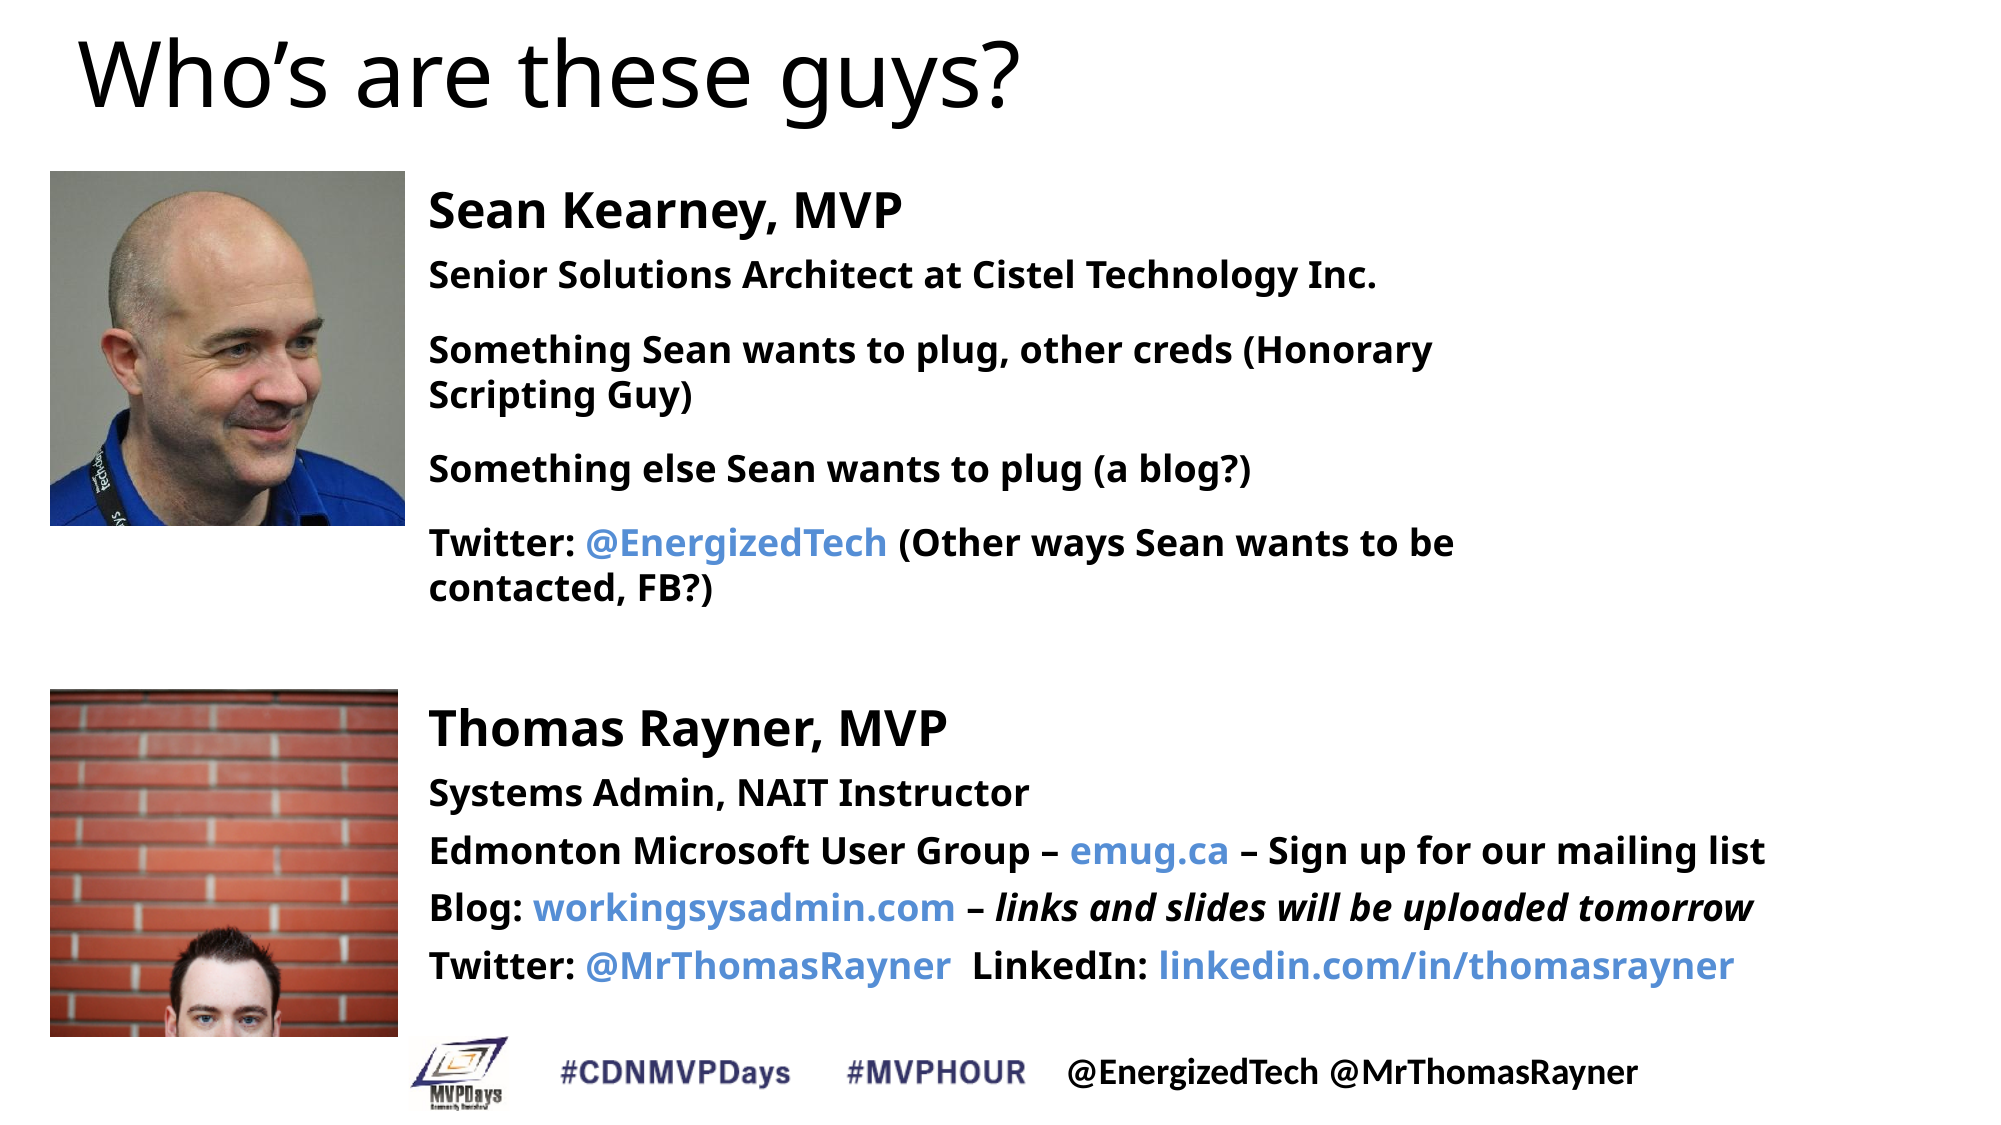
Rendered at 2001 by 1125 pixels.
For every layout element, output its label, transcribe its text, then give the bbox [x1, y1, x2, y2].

picture [50, 689, 398, 1037]
text_box Sean Kearney, MVP Senior Solutions Architect at Cistel Technology Inc. Something Sean wants to plug, other creds (Honorary Scripting Guy) Something else Sean wants to plug (a blog?) Twitter: @EnergizedTech (Other ways Sean wants to be contacted, FB?) [413, 171, 1588, 676]
title Who’s are these guys? [62, 29, 1953, 205]
list Thomas Rayner, MVP Systems Admin, NAIT Instructor Edmonton Microsoft User Group – emug.ca – Sign up for our mailing list Blog: workingsysadmin.com – links and slides will be uploaded tomorrow Twitter: @MrThomasRayner LinkedIn: linkedin.com/in/thomasrayner [413, 689, 2000, 1073]
picture [50, 171, 405, 527]
picture [399, 1036, 1041, 1111]
